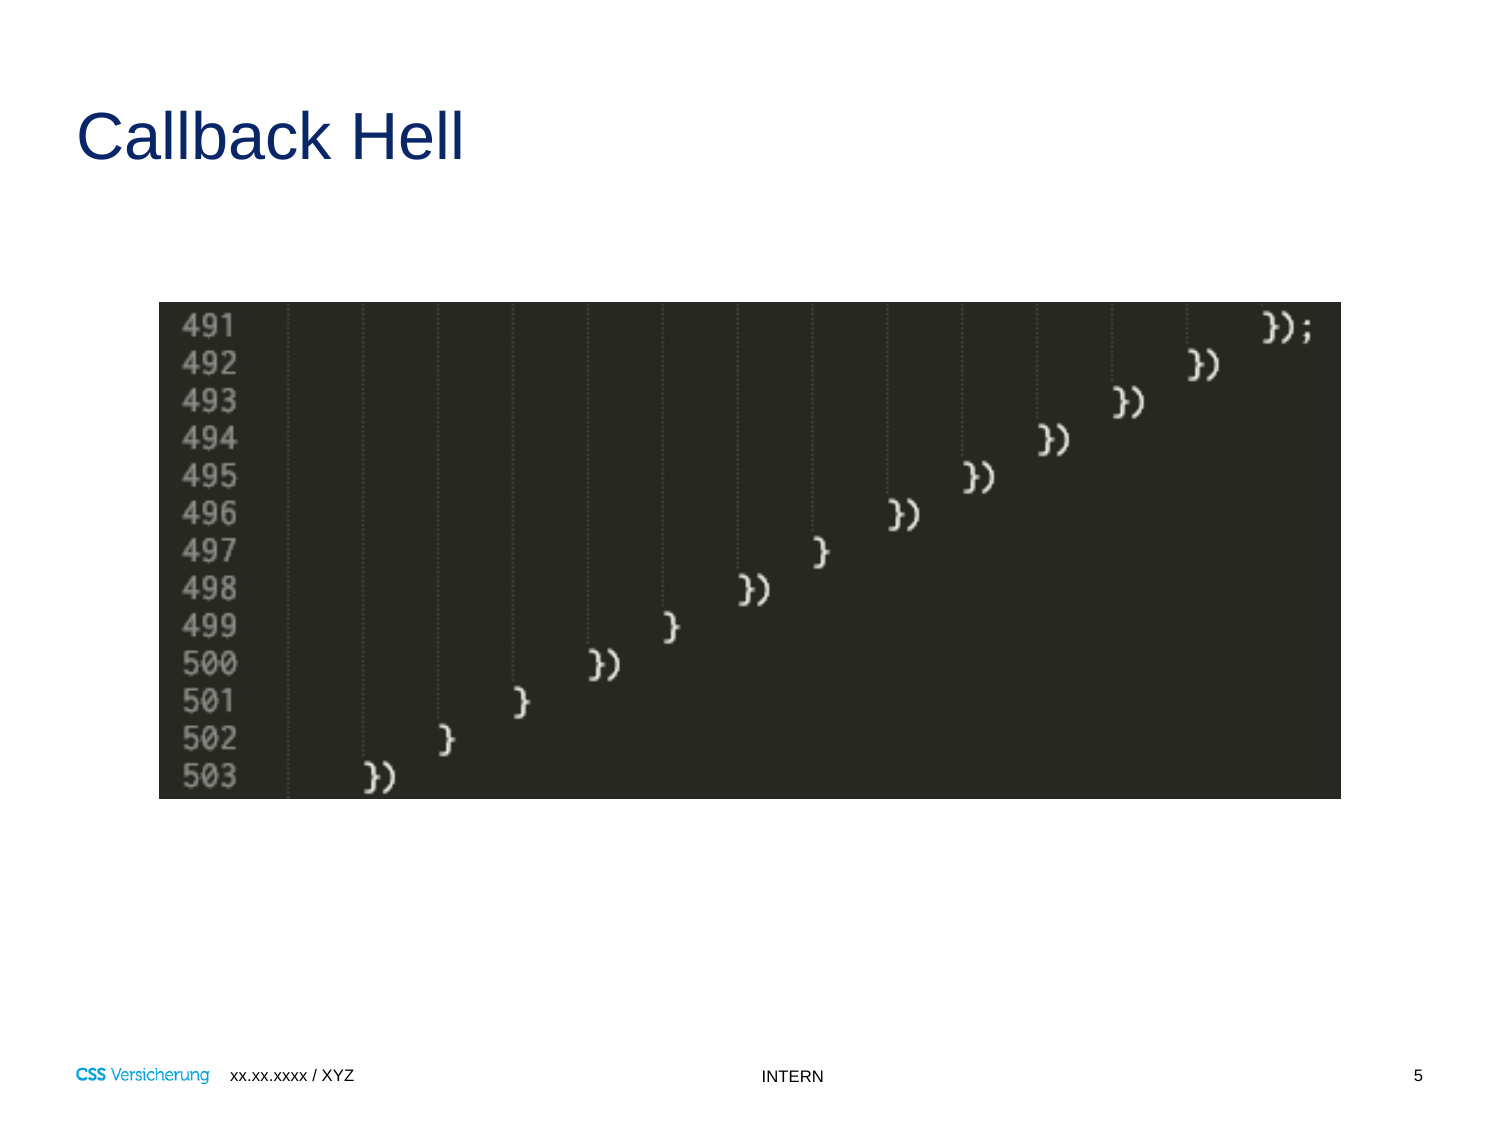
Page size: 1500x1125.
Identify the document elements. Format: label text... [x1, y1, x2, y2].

slide_number 5 [1364, 1058, 1424, 1090]
slide_number xx.xx.xxxx / XYZ [230, 1058, 739, 1090]
footer INTERN [761, 1059, 1341, 1090]
title Callback Hell [76, 30, 1424, 173]
picture [70, 1061, 215, 1090]
picture [158, 302, 1342, 799]
